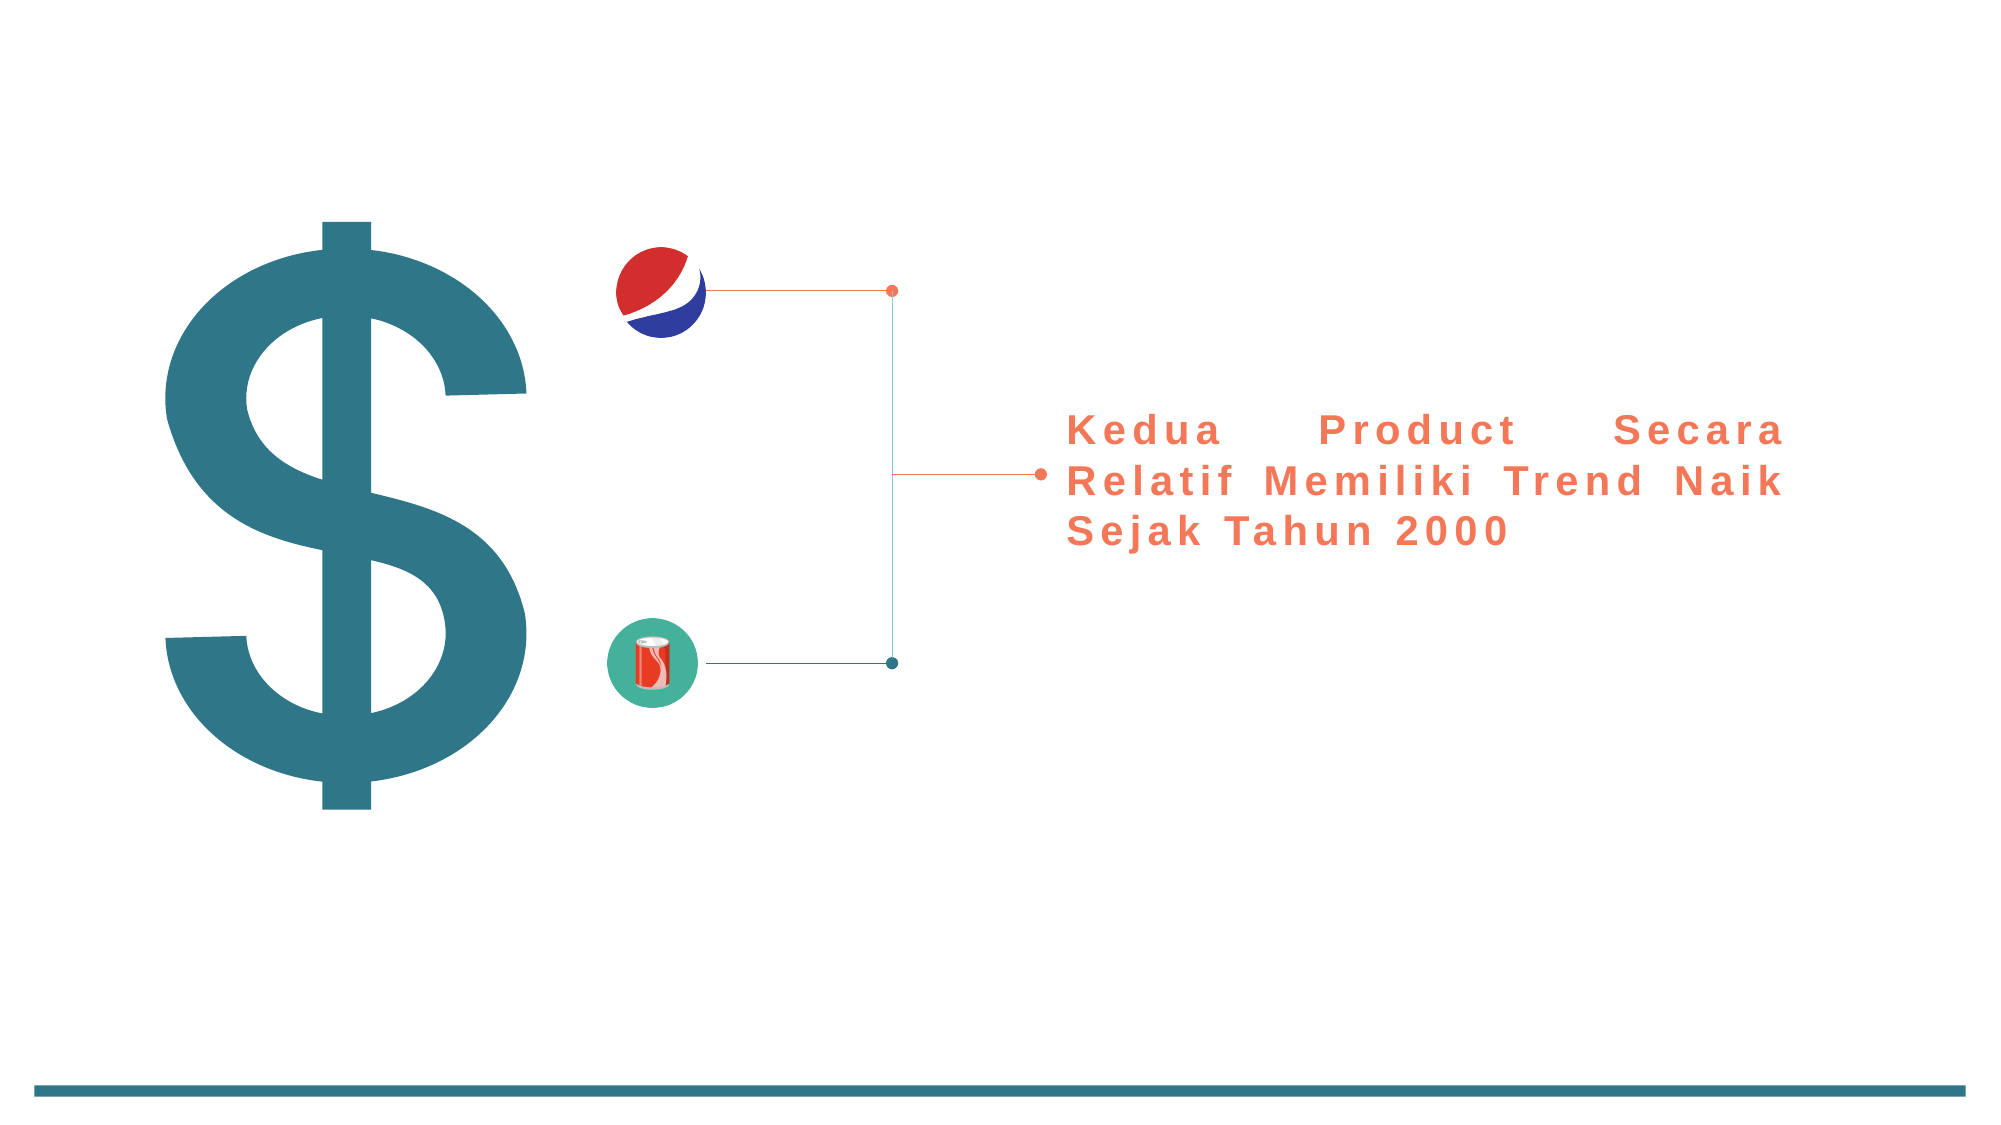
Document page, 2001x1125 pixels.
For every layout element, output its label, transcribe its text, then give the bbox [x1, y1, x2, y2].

text_box Kedua Product Secara Relatif Memiliki Trend Naik Sejak Tahun 2000 [1051, 395, 1803, 561]
text_box [164, 220, 528, 811]
picture [607, 618, 698, 709]
picture [616, 247, 706, 338]
